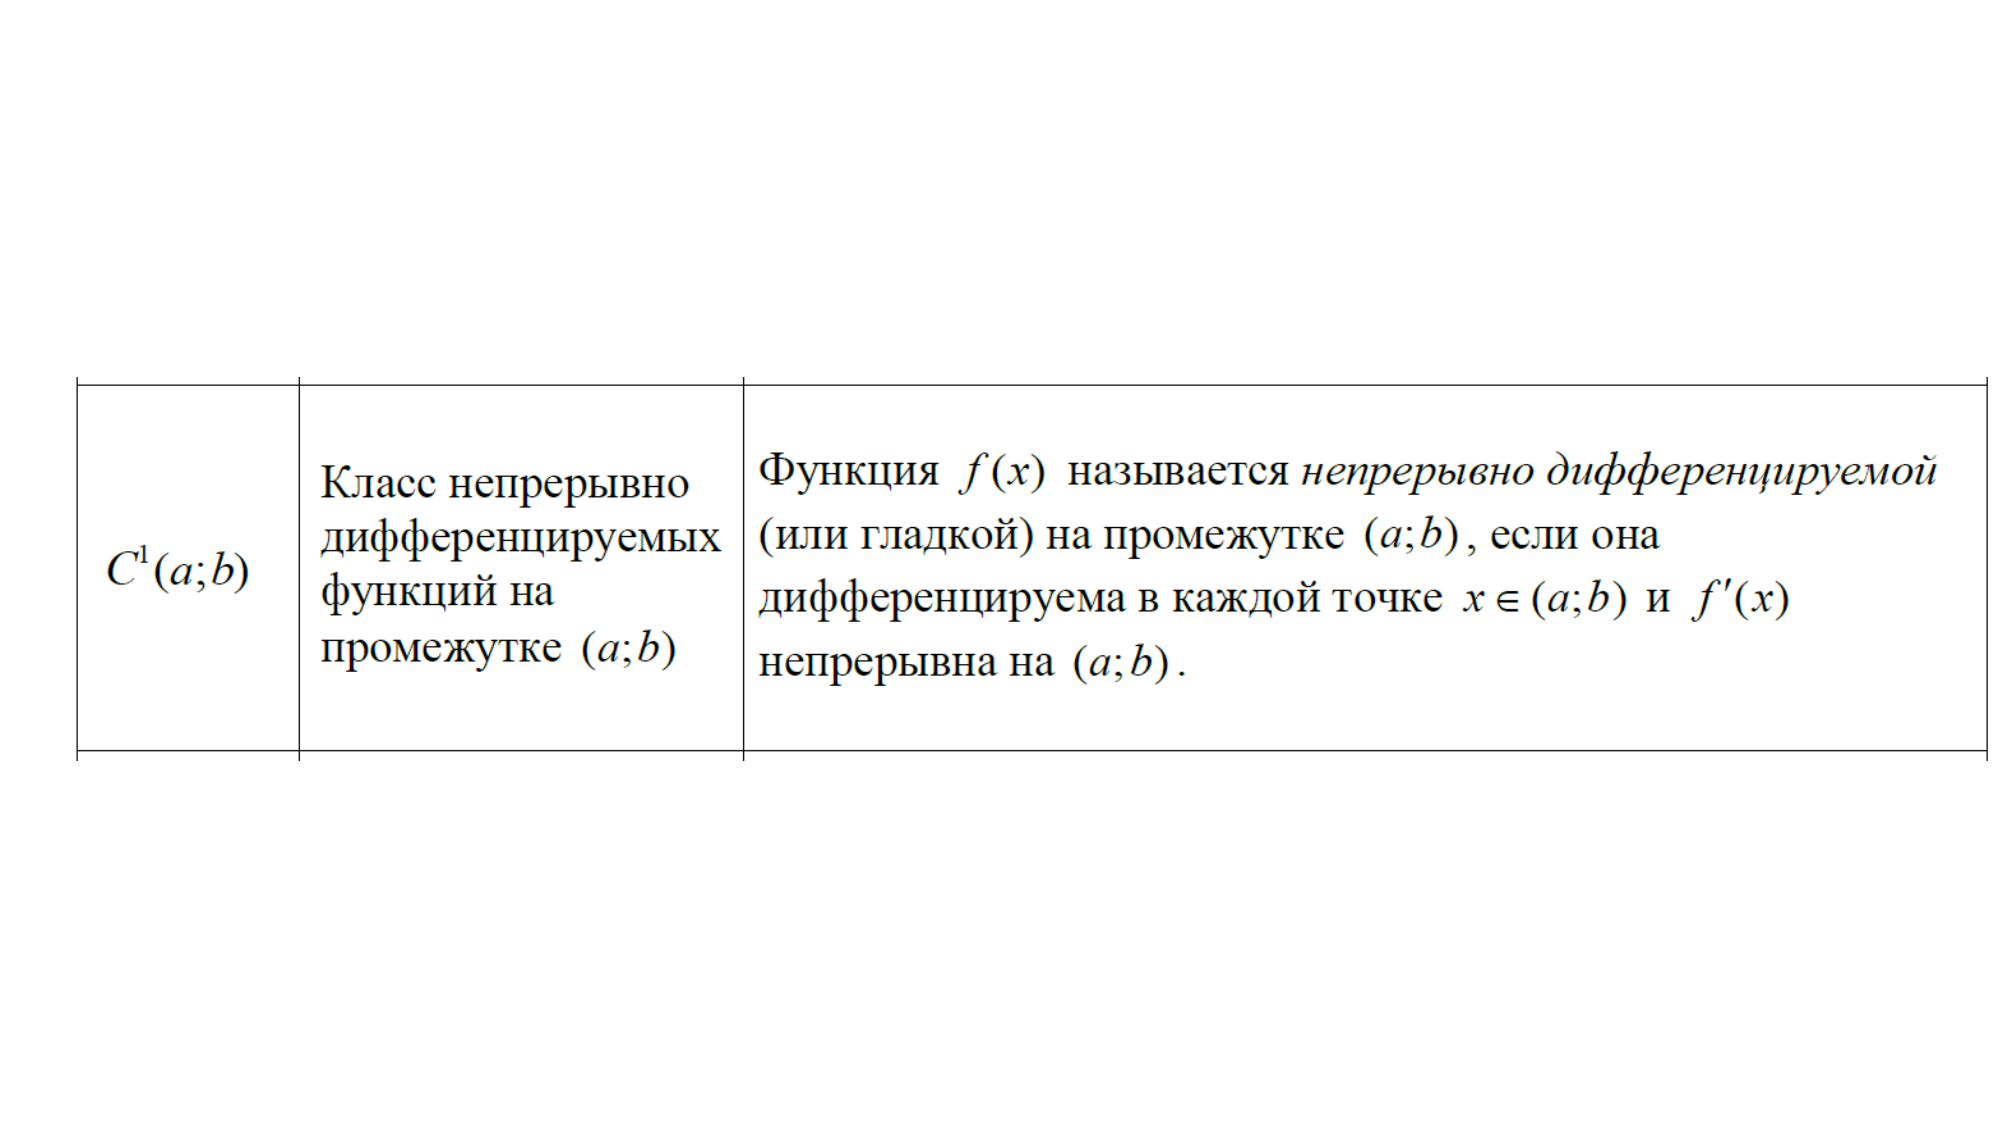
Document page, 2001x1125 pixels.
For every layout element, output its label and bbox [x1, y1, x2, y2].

picture [69, 377, 2000, 761]
